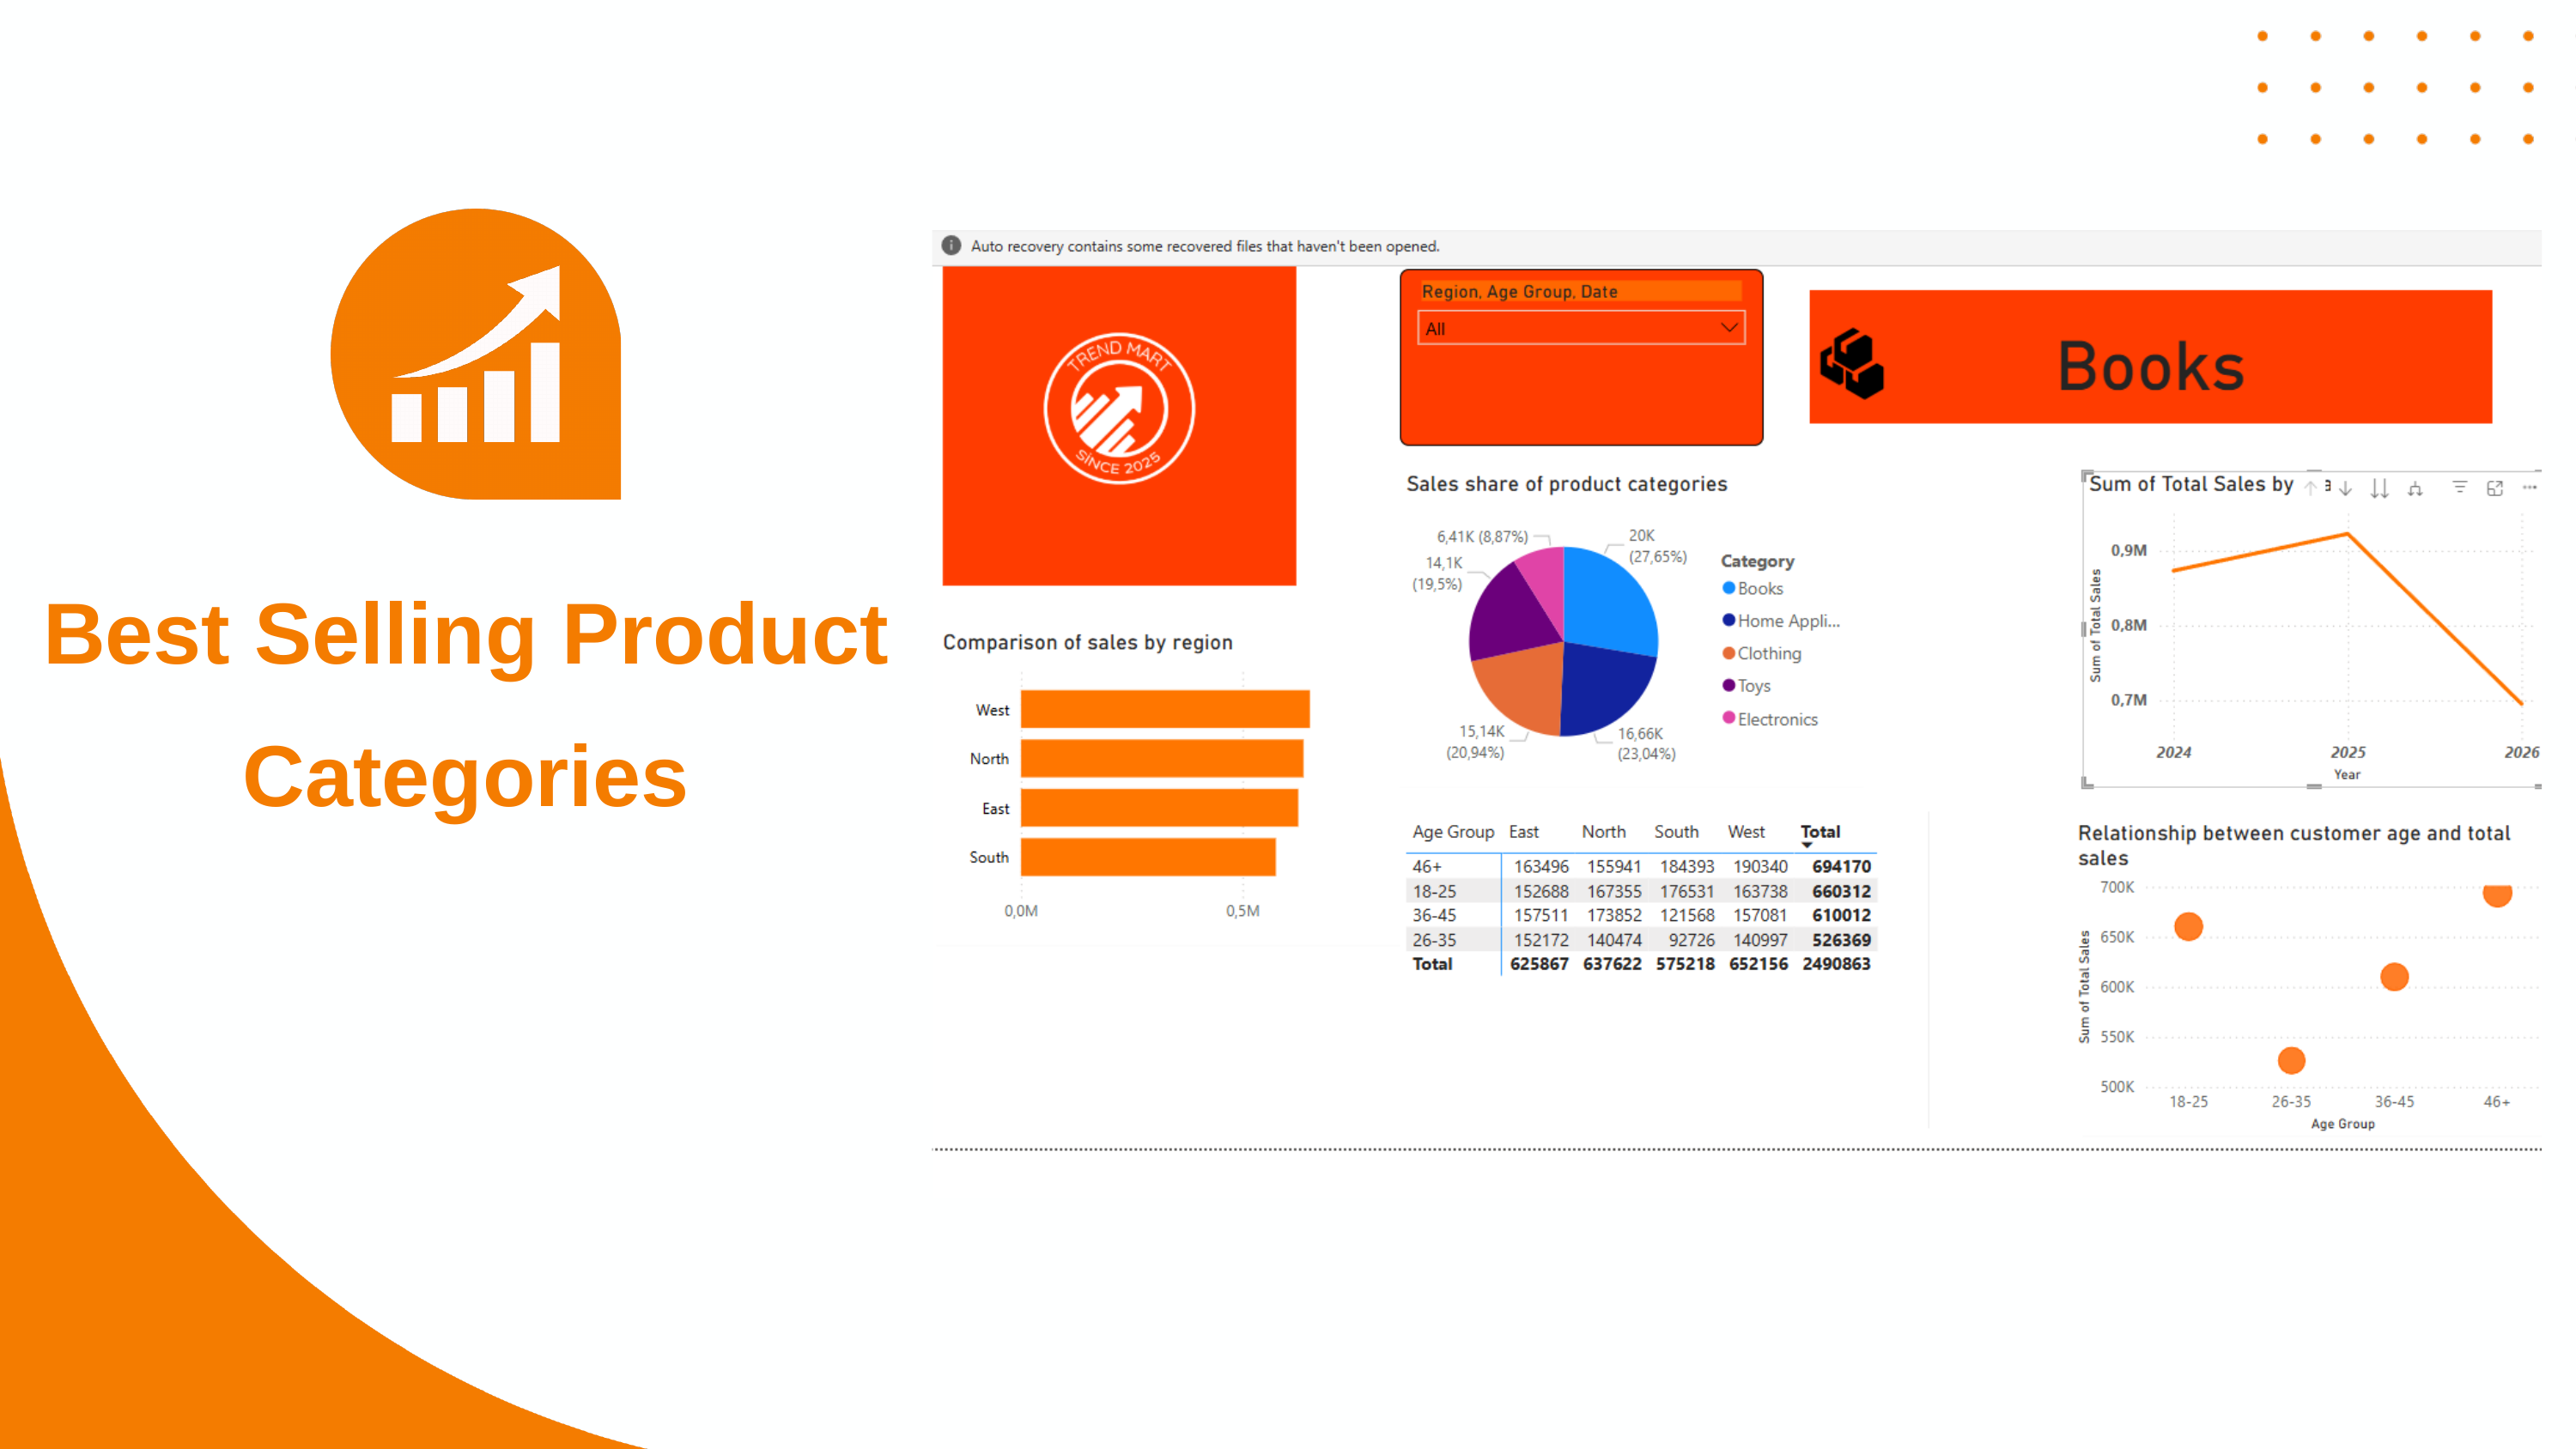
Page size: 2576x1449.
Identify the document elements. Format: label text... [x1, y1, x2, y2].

text_box [2257, 0, 2576, 145]
text_box [0, 824, 852, 1449]
text_box [932, 230, 2543, 1198]
text_box [331, 209, 622, 500]
text_box [392, 265, 560, 443]
text_box Best Selling Product Categories [0, 539, 933, 824]
